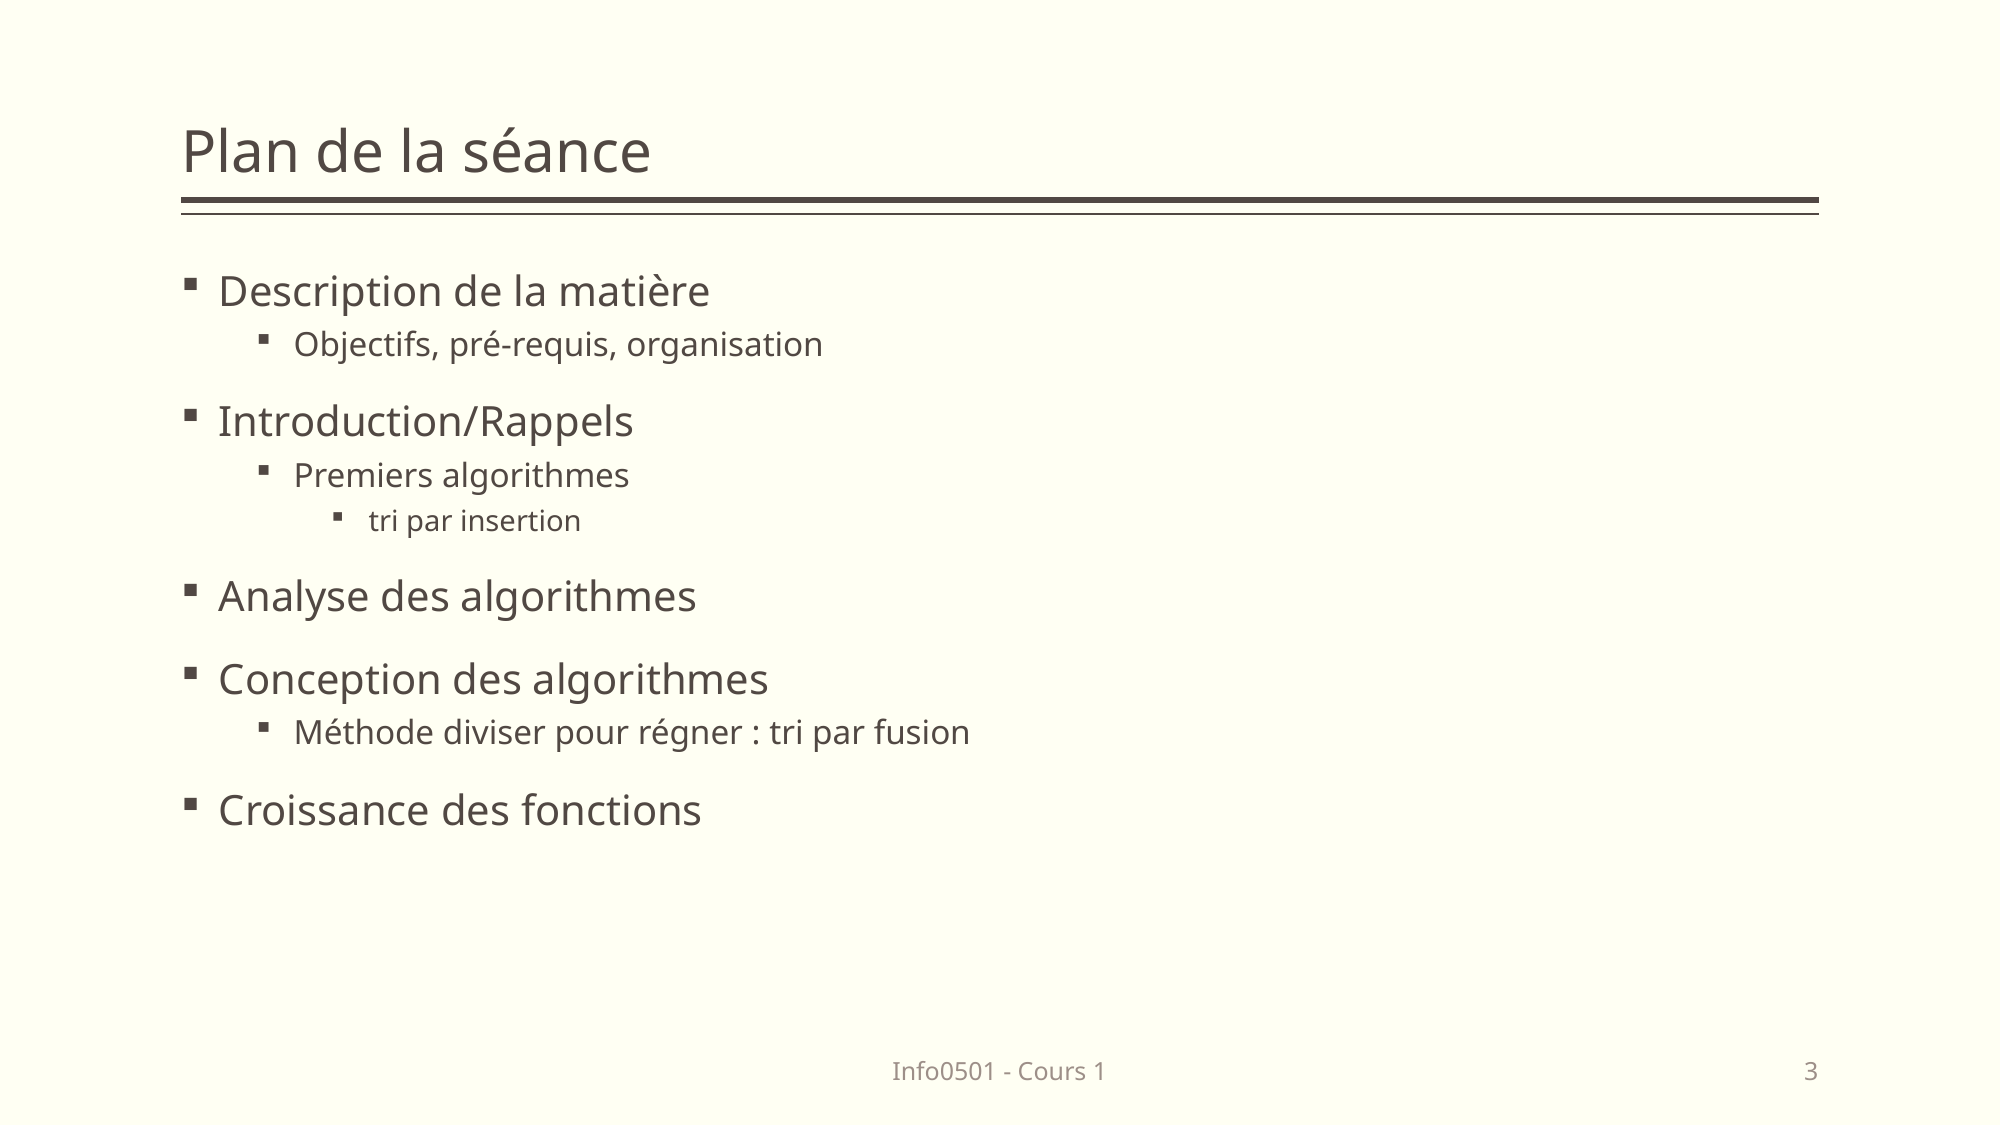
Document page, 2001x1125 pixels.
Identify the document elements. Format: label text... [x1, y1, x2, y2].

slide_number 3 [1518, 1042, 1819, 1103]
footer Info0501 - Cours 1 [481, 1042, 1518, 1103]
list Description de la matière Objectifs, pré-requis, organisation Introduction/Rappels Premiers algorithmes tri par insertion Analyse des algorithmes Conception des algorithmes Méthode diviser pour régner : tri par fusion Croissance des fonctions [181, 262, 1819, 1013]
title Plan de la séance [181, 12, 1819, 193]
